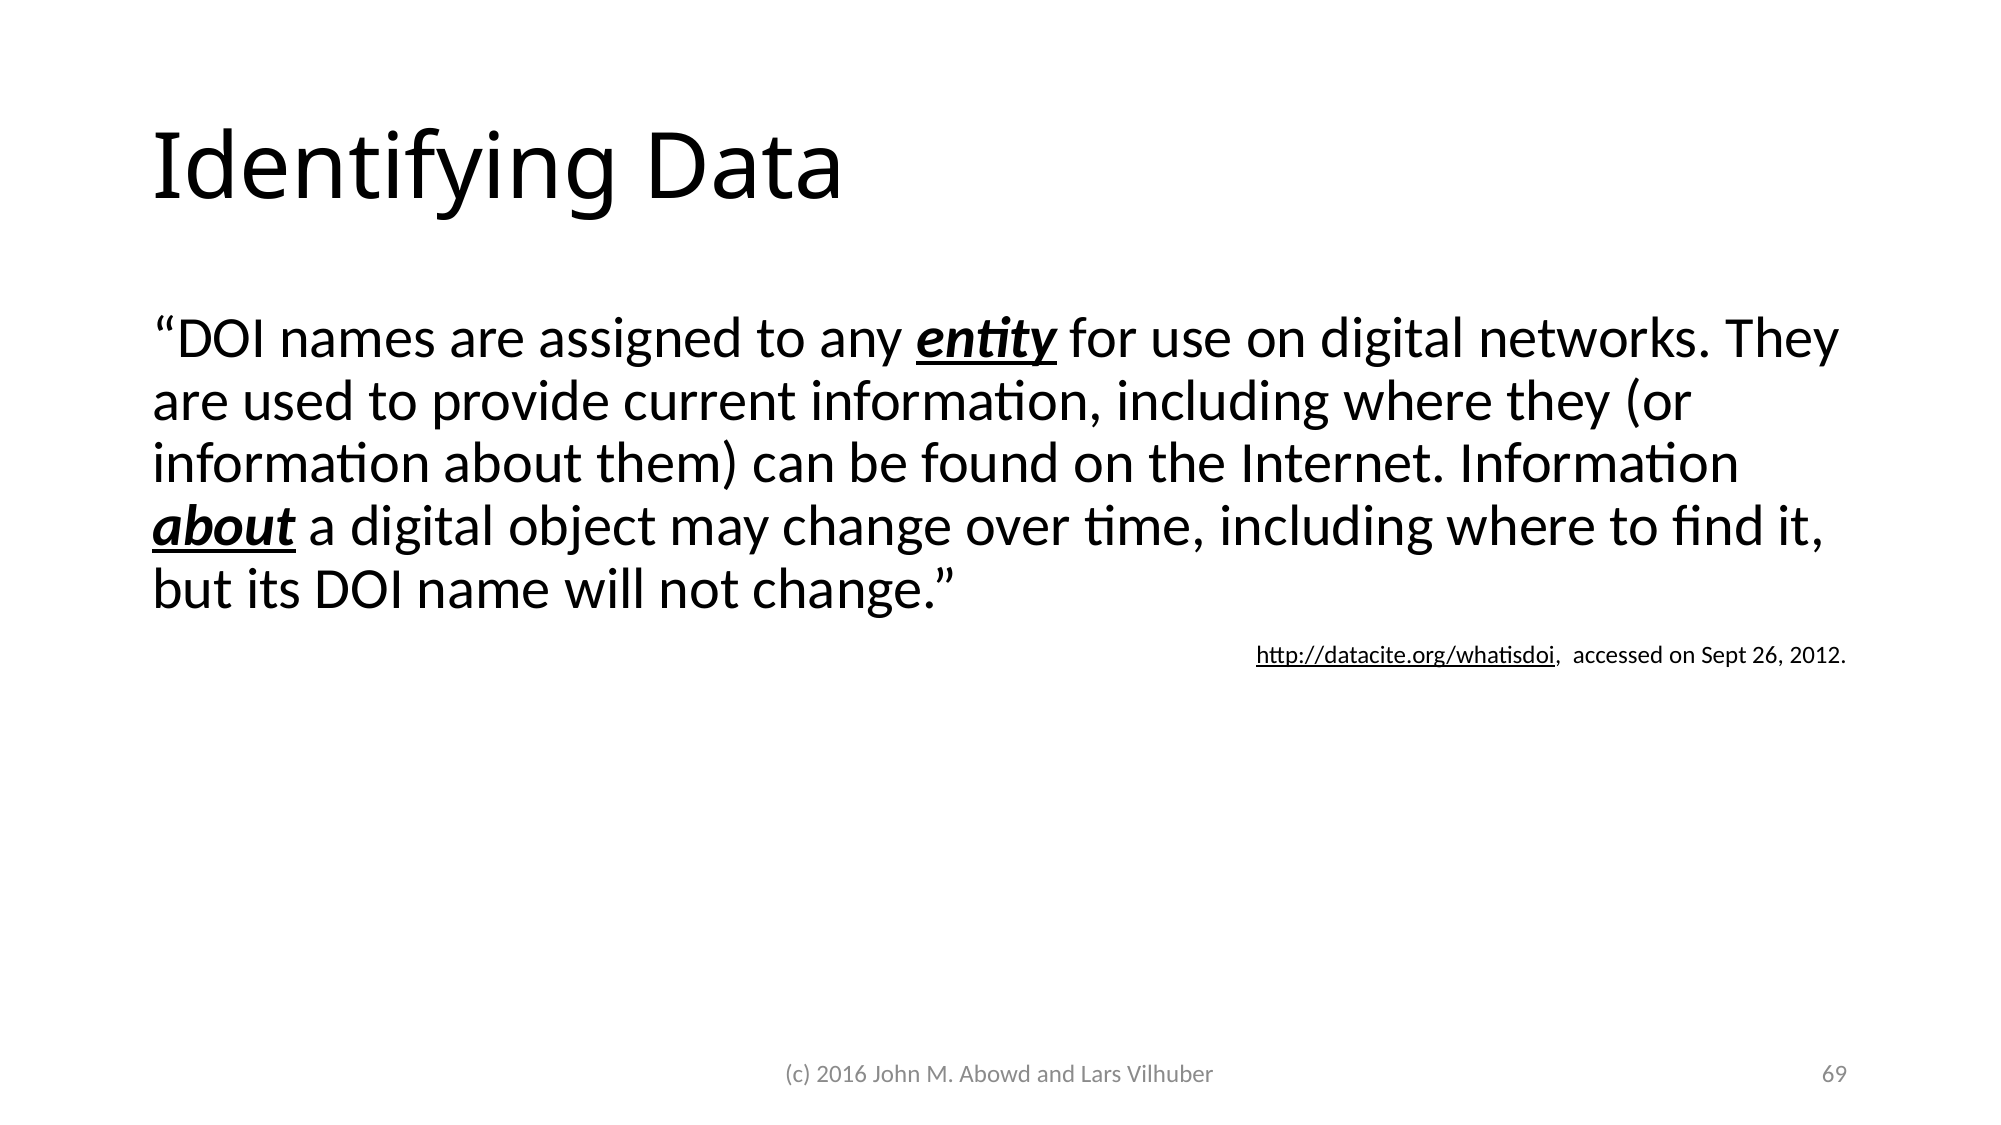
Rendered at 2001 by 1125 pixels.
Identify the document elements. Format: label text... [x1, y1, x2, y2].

footer (c) 2016 John M. Abowd and Lars Vilhuber [662, 1042, 1338, 1103]
list “DOI names are assigned to any entity for use on digital networks. They are used to provide current information, including where they (or information about them) can be found on the Internet. Information about a digital object may change over time, including where to find it, but its DOI name will not change.” http://datacite.org/whatisdoi, accessed on Sept 26, 2012. [137, 299, 1863, 1014]
slide_number 69 [1412, 1042, 1863, 1103]
title Identifying Data [137, 59, 1863, 278]
